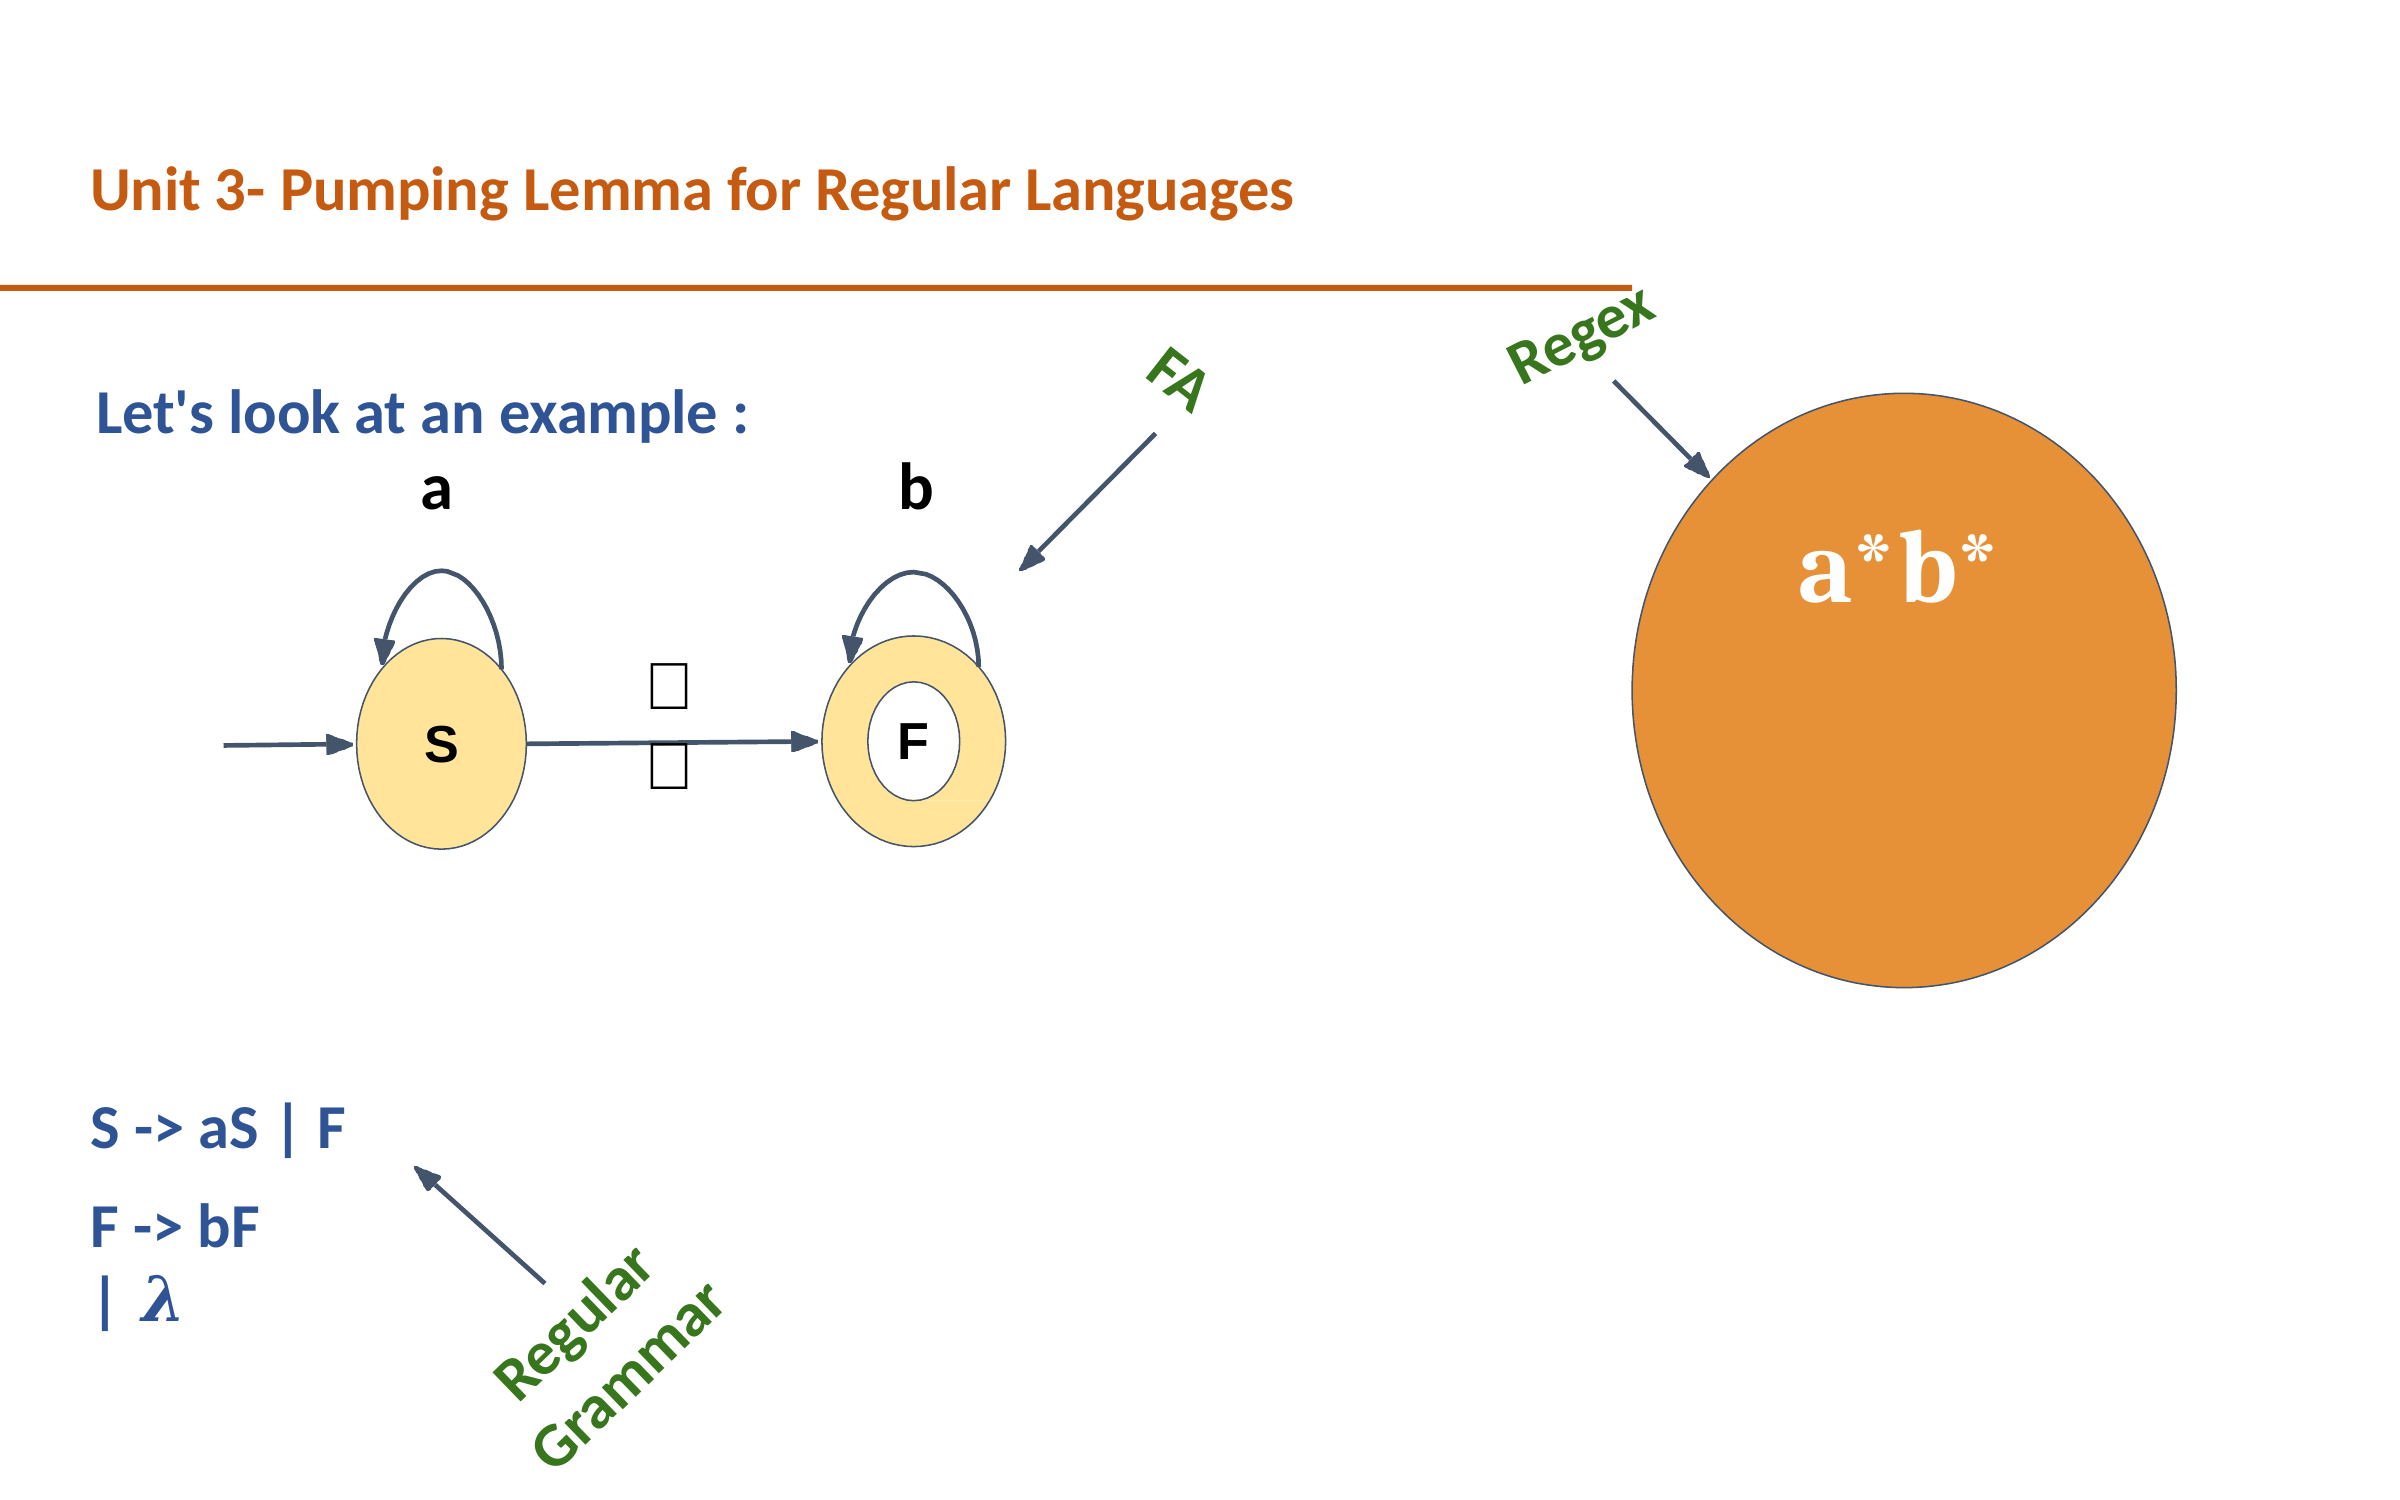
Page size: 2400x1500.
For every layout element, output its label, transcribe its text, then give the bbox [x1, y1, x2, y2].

text_box Unit 3- Pumping Lemma for Regular Languages [88, 46, 1316, 223]
text_box FA [1135, 339, 1245, 443]
text_box b [896, 440, 937, 523]
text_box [1631, 392, 2178, 989]
text_box Regular [484, 1225, 677, 1414]
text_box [414, 1166, 548, 1287]
text_box Grammar [520, 1261, 748, 1485]
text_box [820, 634, 1007, 848]
text_box Let's look at an example : a [92, 372, 754, 523]
text_box 𝝀 [642, 764, 681, 803]
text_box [355, 764, 528, 851]
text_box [220, 568, 982, 755]
text_box Regex [1500, 268, 1678, 398]
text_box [1019, 430, 1159, 572]
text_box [1611, 378, 1710, 479]
text_box [0, 284, 1617, 291]
text_box S -> aS | F F -> bF | 𝝀 [88, 1099, 352, 1335]
